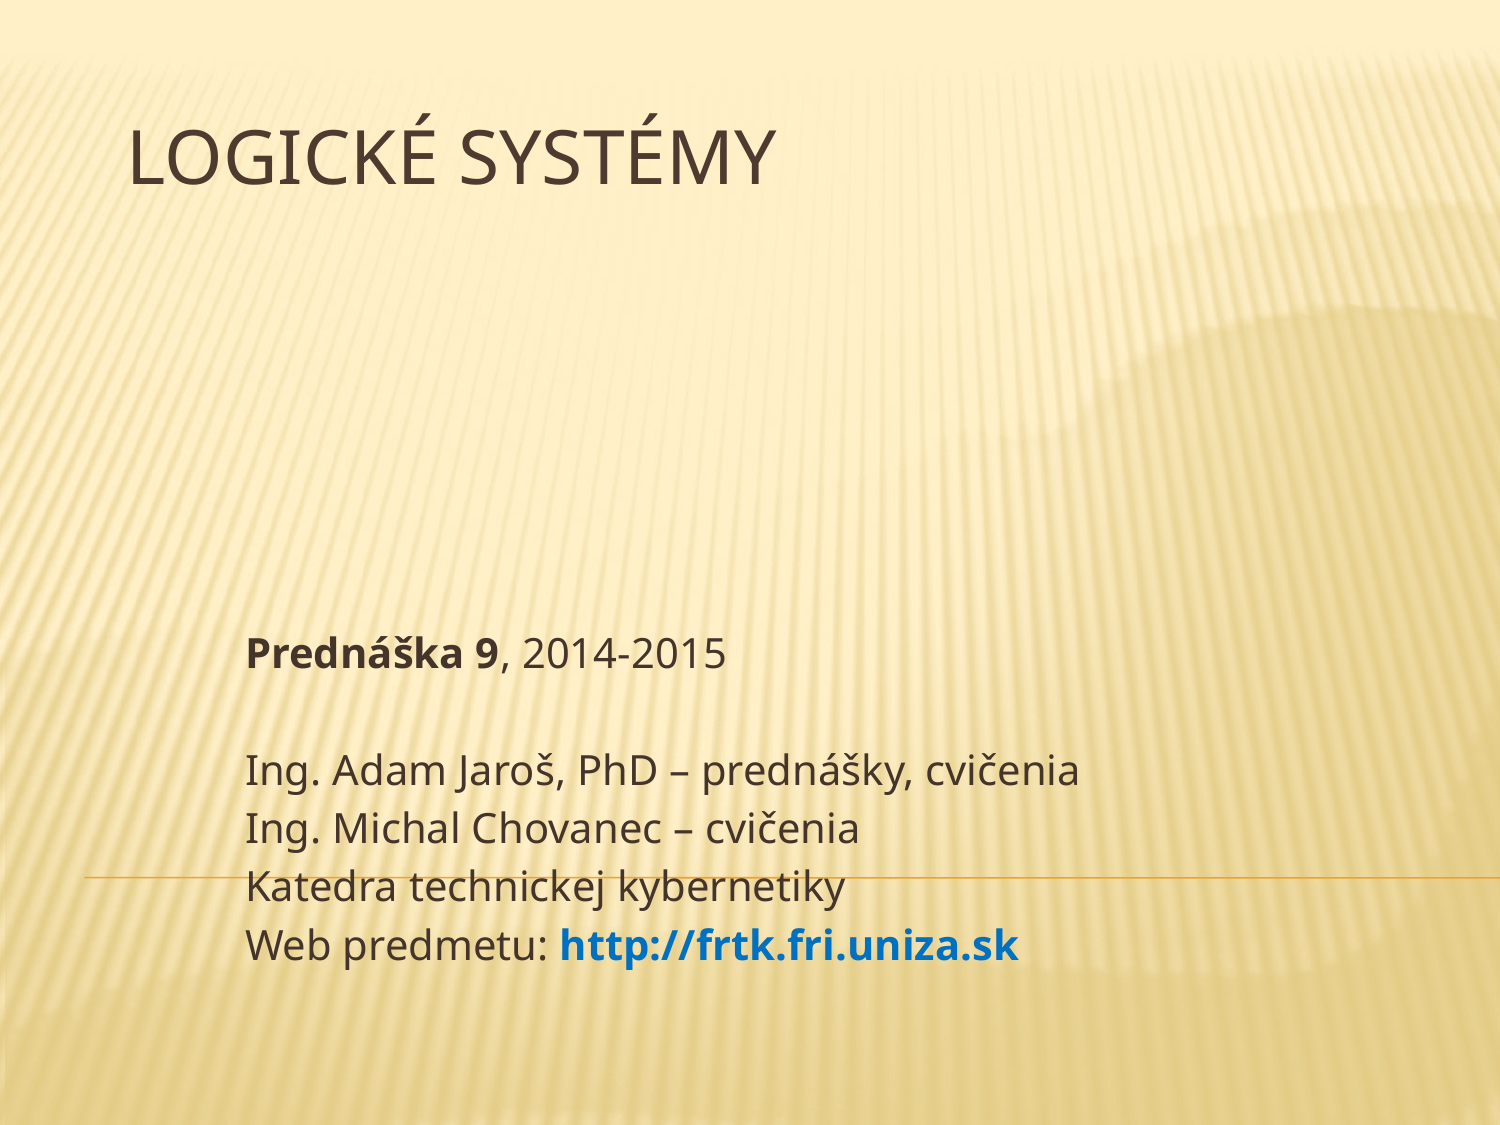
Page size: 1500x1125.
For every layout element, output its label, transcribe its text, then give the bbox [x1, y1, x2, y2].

subtitle Prednáška 9, 2014-2015 Ing. Adam Jaroš, PhD – prednášky, cvičenia Ing. Michal Chovanec – cvičenia Katedra technickej kybernetiky Web predmetu: http://frtk.fri.uniza.sk [230, 290, 1281, 976]
title Logické systémy [112, 101, 1388, 343]
